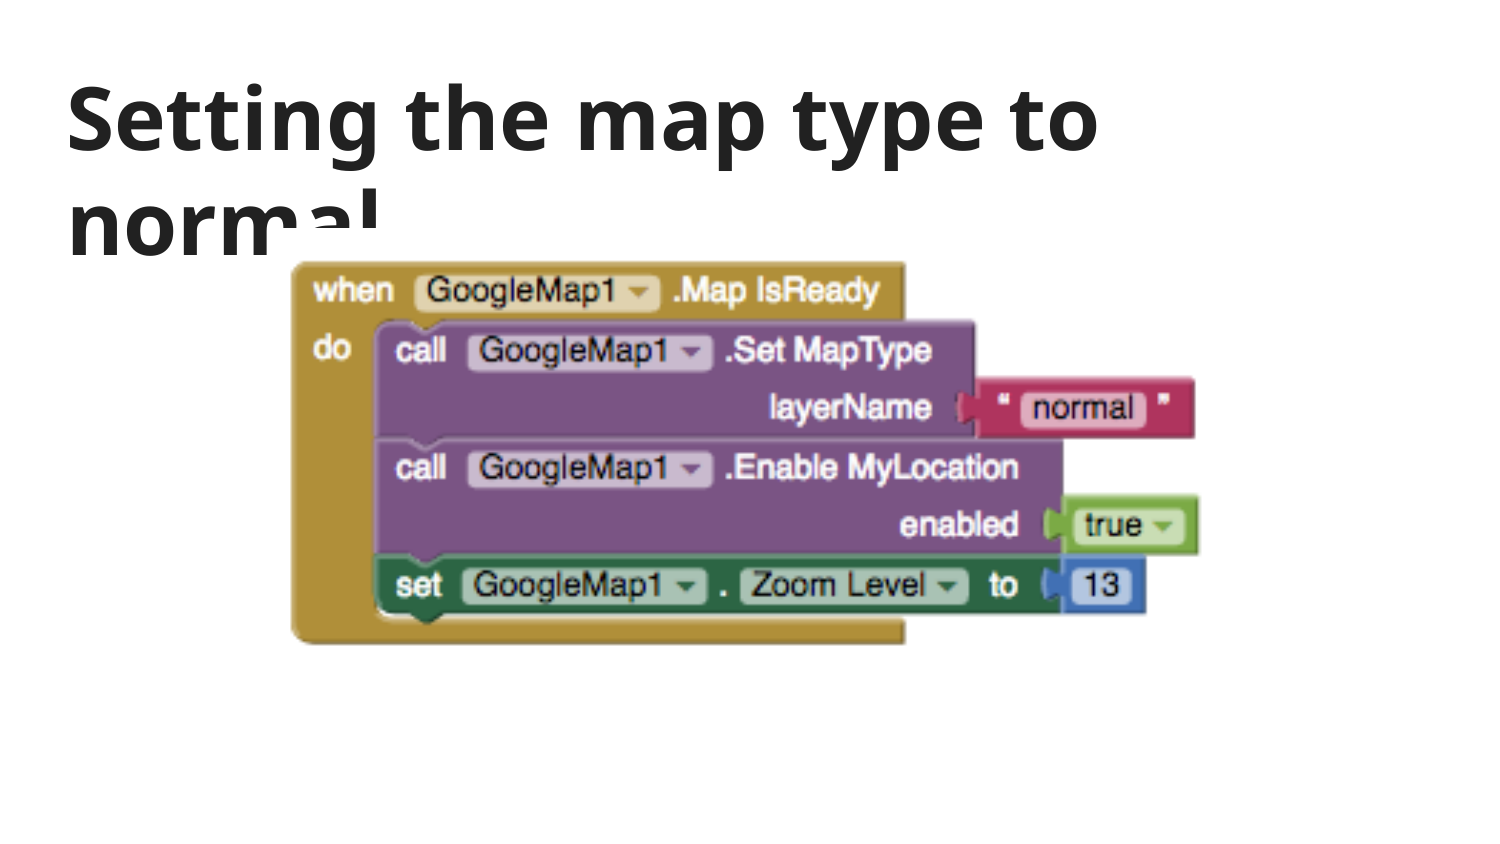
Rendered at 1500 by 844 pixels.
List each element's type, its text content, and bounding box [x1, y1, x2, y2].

picture [269, 227, 1259, 661]
title Setting the map type to normal [51, 48, 1449, 180]
